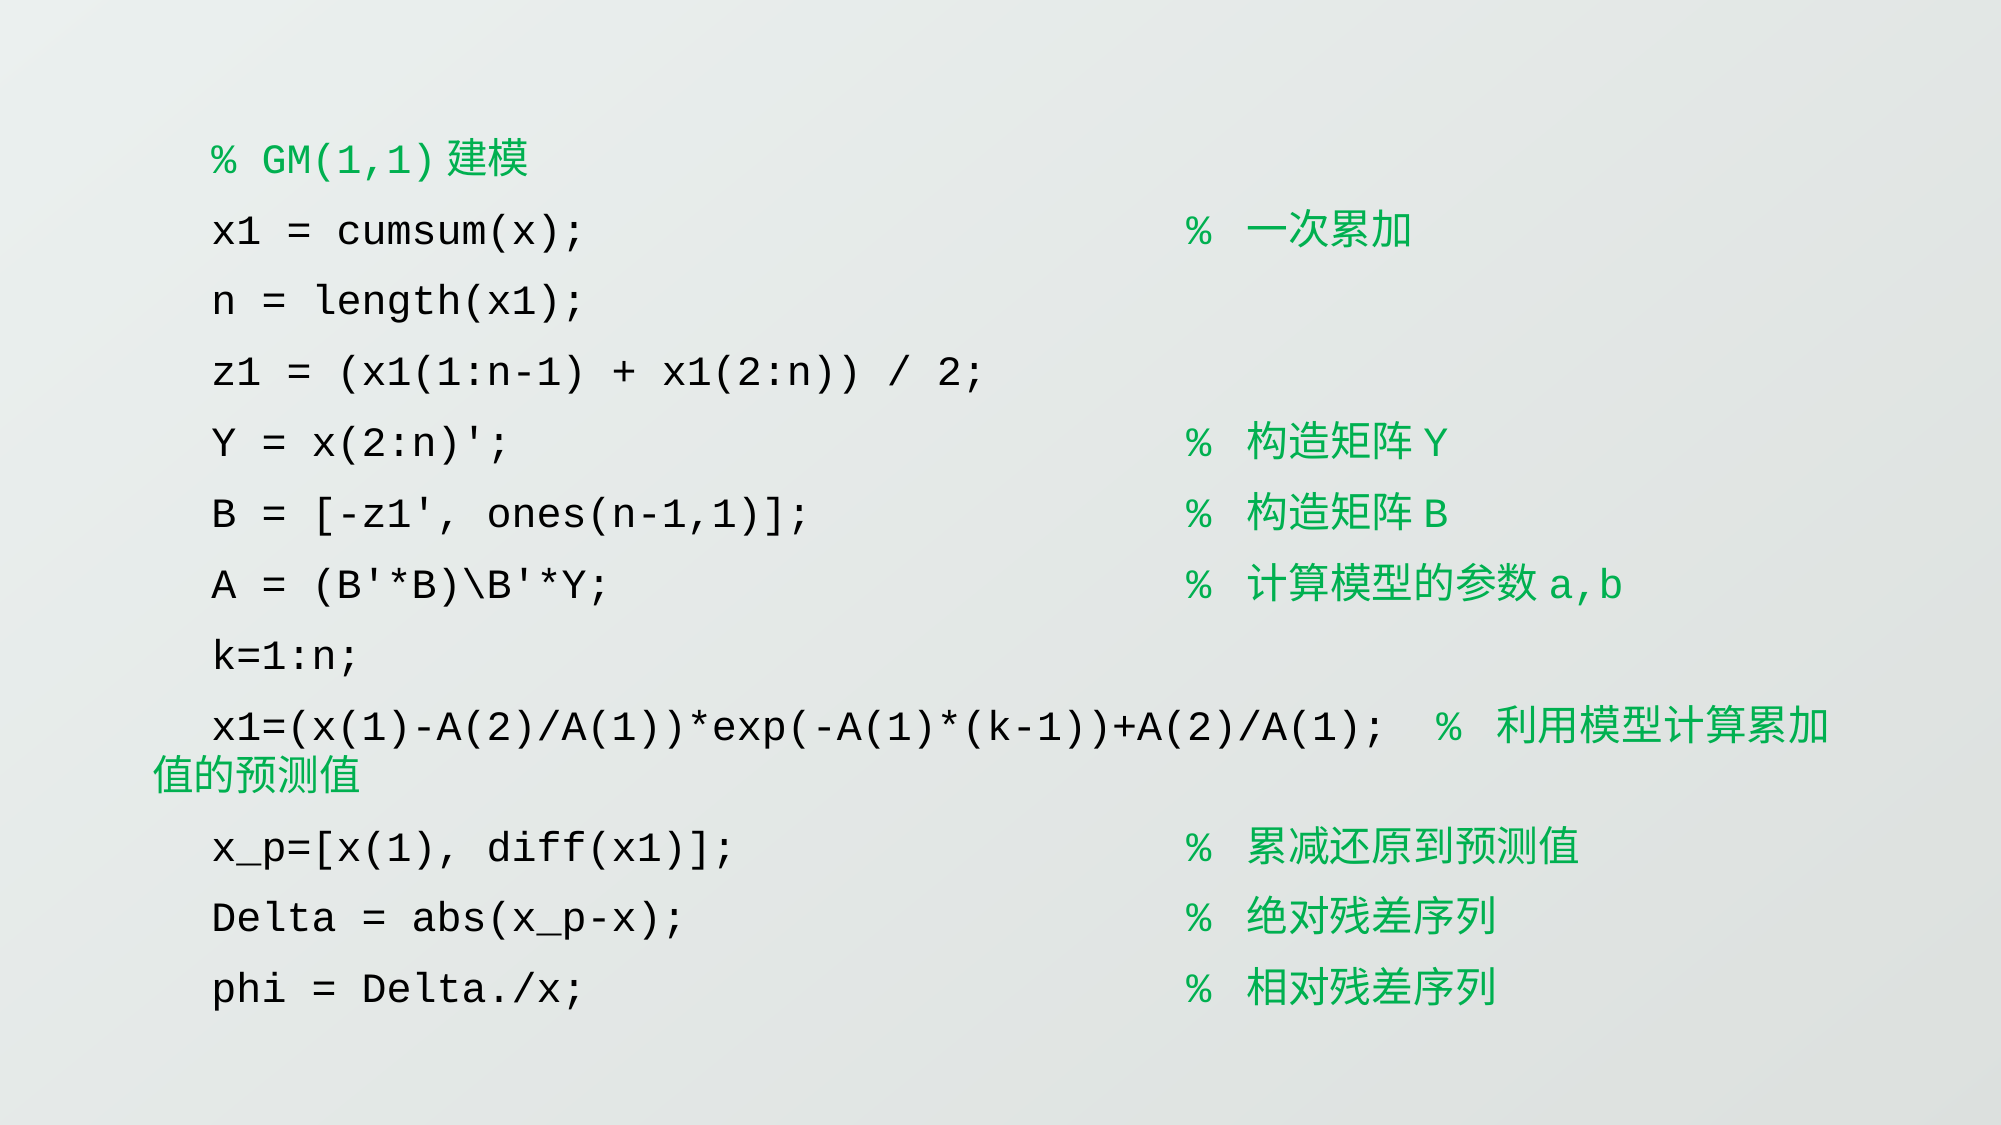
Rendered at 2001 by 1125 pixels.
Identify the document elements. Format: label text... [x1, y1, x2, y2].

list % GM(1,1)建模 x1 = cumsum(x); % 一次累加 n = length(x1); z1 = (x1(1:n-1) + x1(2:n)) / 2; Y = x(2:n)'; % 构造矩阵Y B = [-z1', ones(n-1,1)]; % 构造矩阵B A = (B'*B)\B'*Y; % 计算模型的参数a,b k=1:n; x1=(x(1)-A(2)/A(1))*exp(-A(1)*(k-1))+A(2)/A(1); % 利用模型计算累加值的预测值 x_p=[x(1), diff(x1)]; % 累减还原到预测值 Delta = abs(x_p-x); % 绝对残差序列 phi = Delta./x; % 相对残差序列 [137, 124, 1863, 1047]
